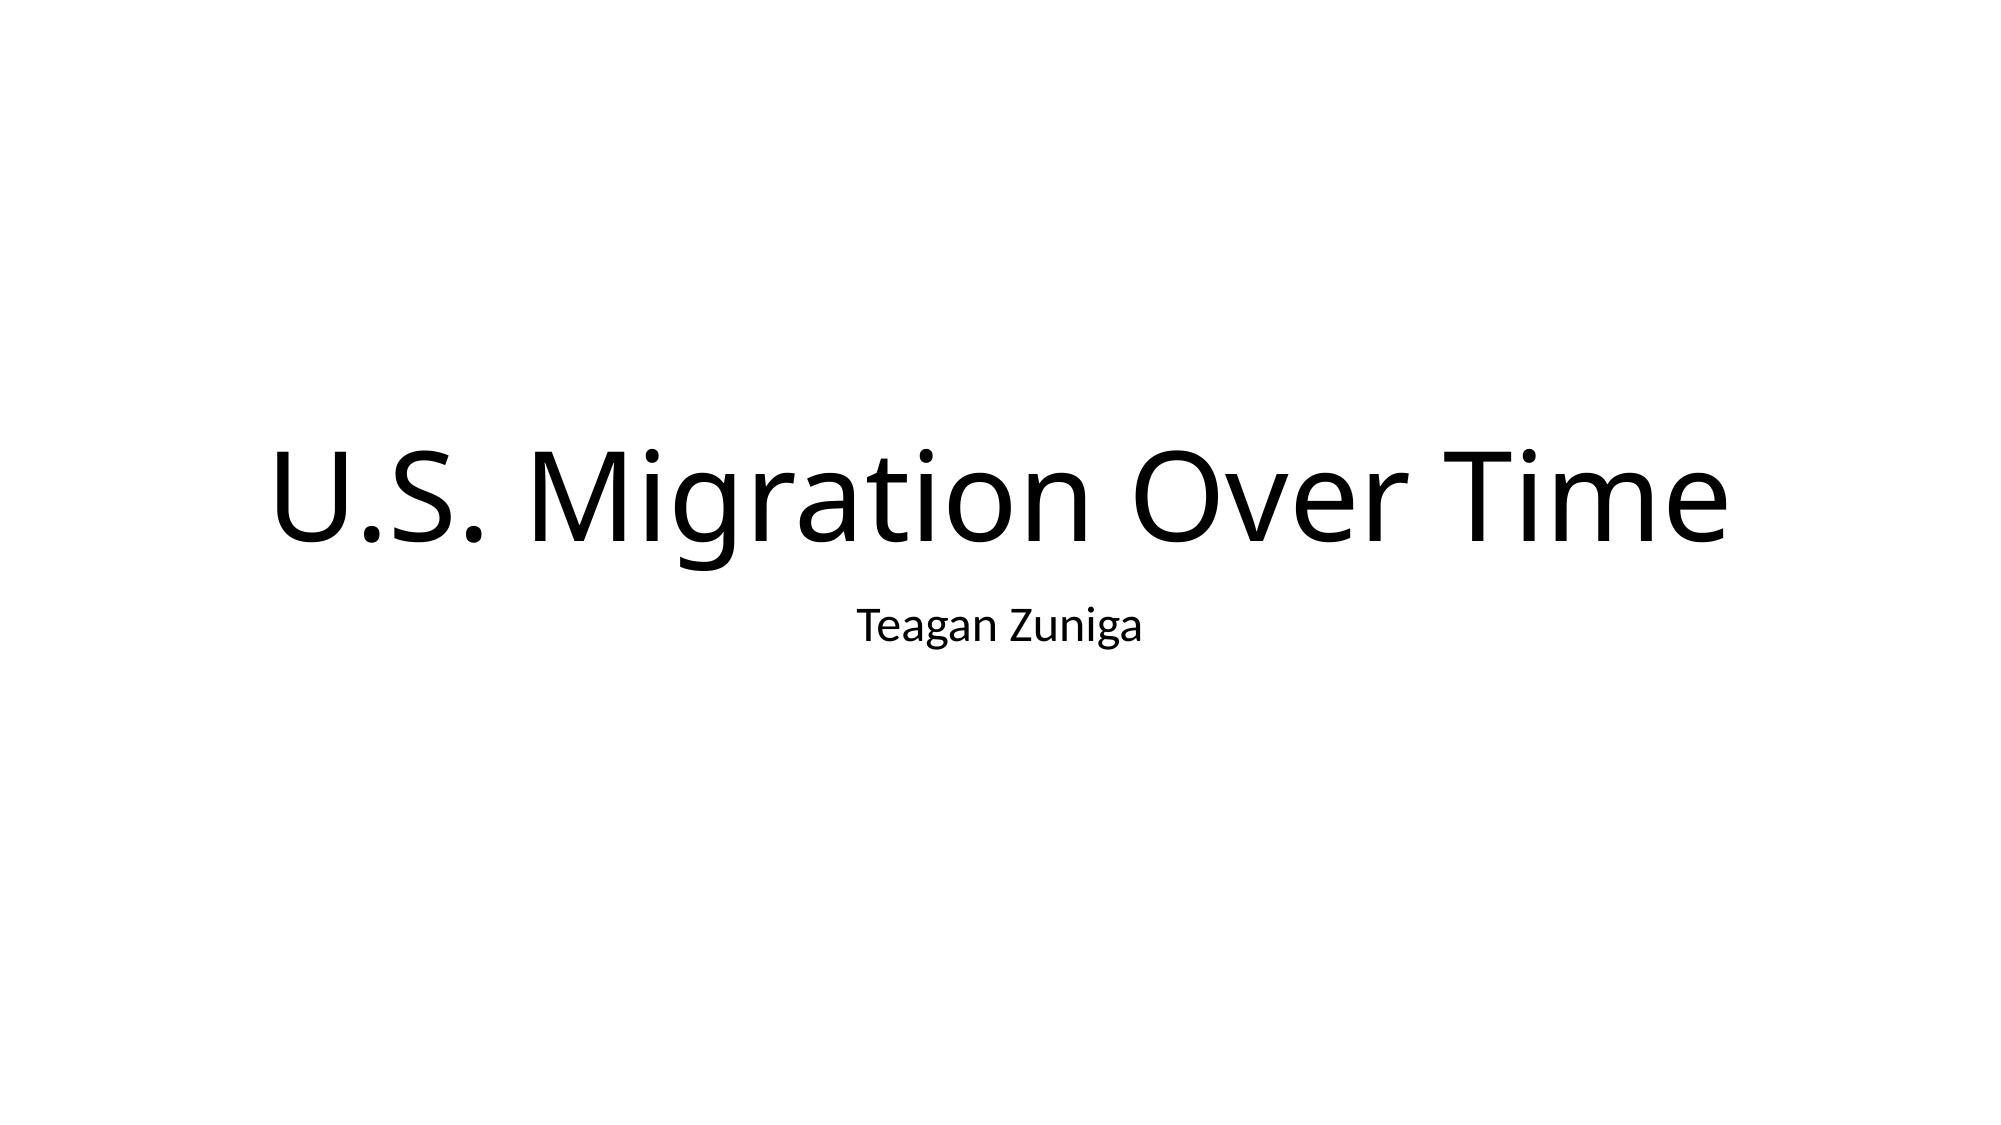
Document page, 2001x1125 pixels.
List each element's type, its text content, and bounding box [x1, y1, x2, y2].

title U.S. Migration Over Time [249, 184, 1750, 576]
subtitle Teagan Zuniga [249, 590, 1750, 863]
